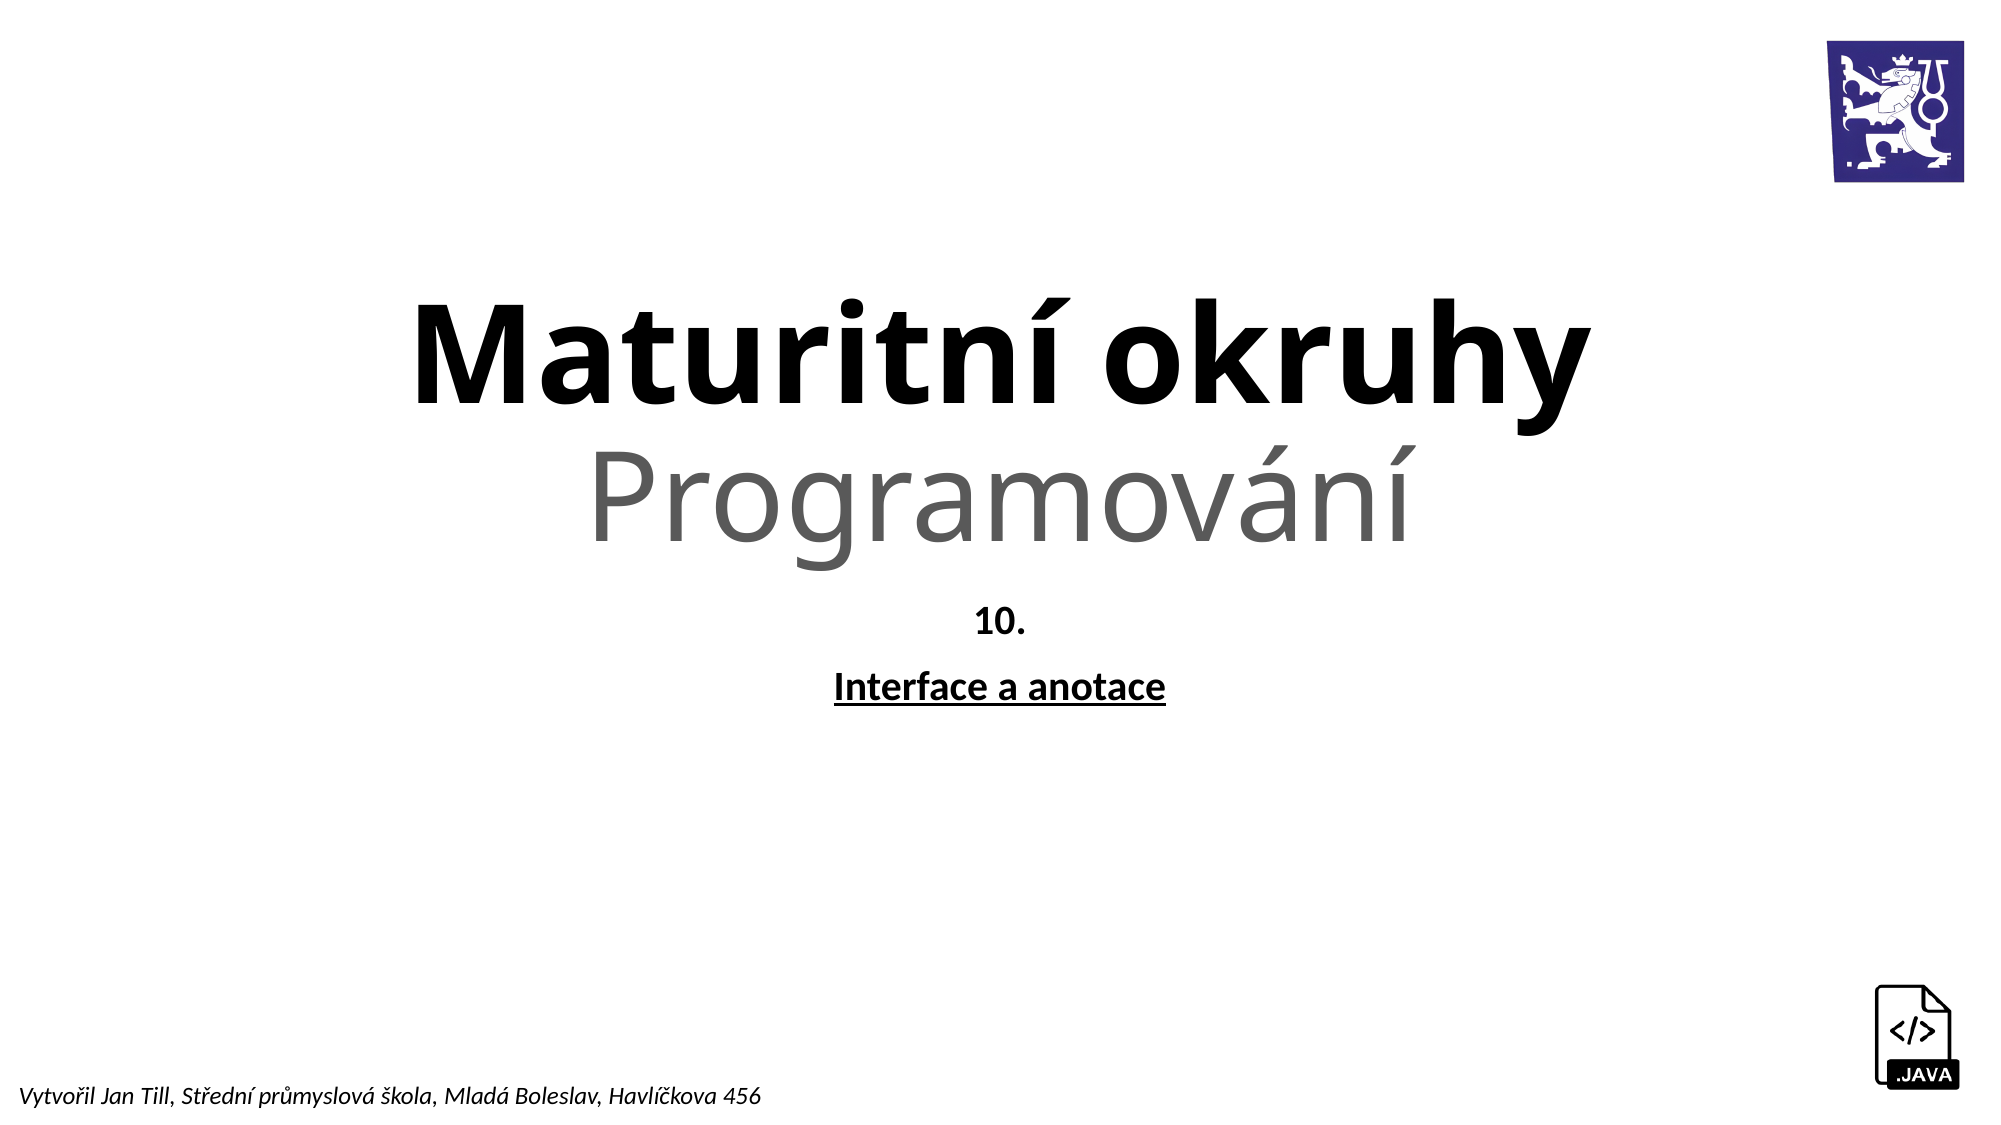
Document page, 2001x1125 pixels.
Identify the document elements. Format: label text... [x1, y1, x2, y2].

subtitle 10. Interface a anotace [249, 590, 1750, 863]
picture [1822, 947, 2000, 1125]
picture [1822, 38, 1969, 185]
text_box Vytvořil Jan Till, Střední průmyslová škola, Mladá Boleslav, Havlíčkova 456 [3, 1072, 778, 1117]
title Maturitní okruhy Programování [249, 184, 1750, 576]
